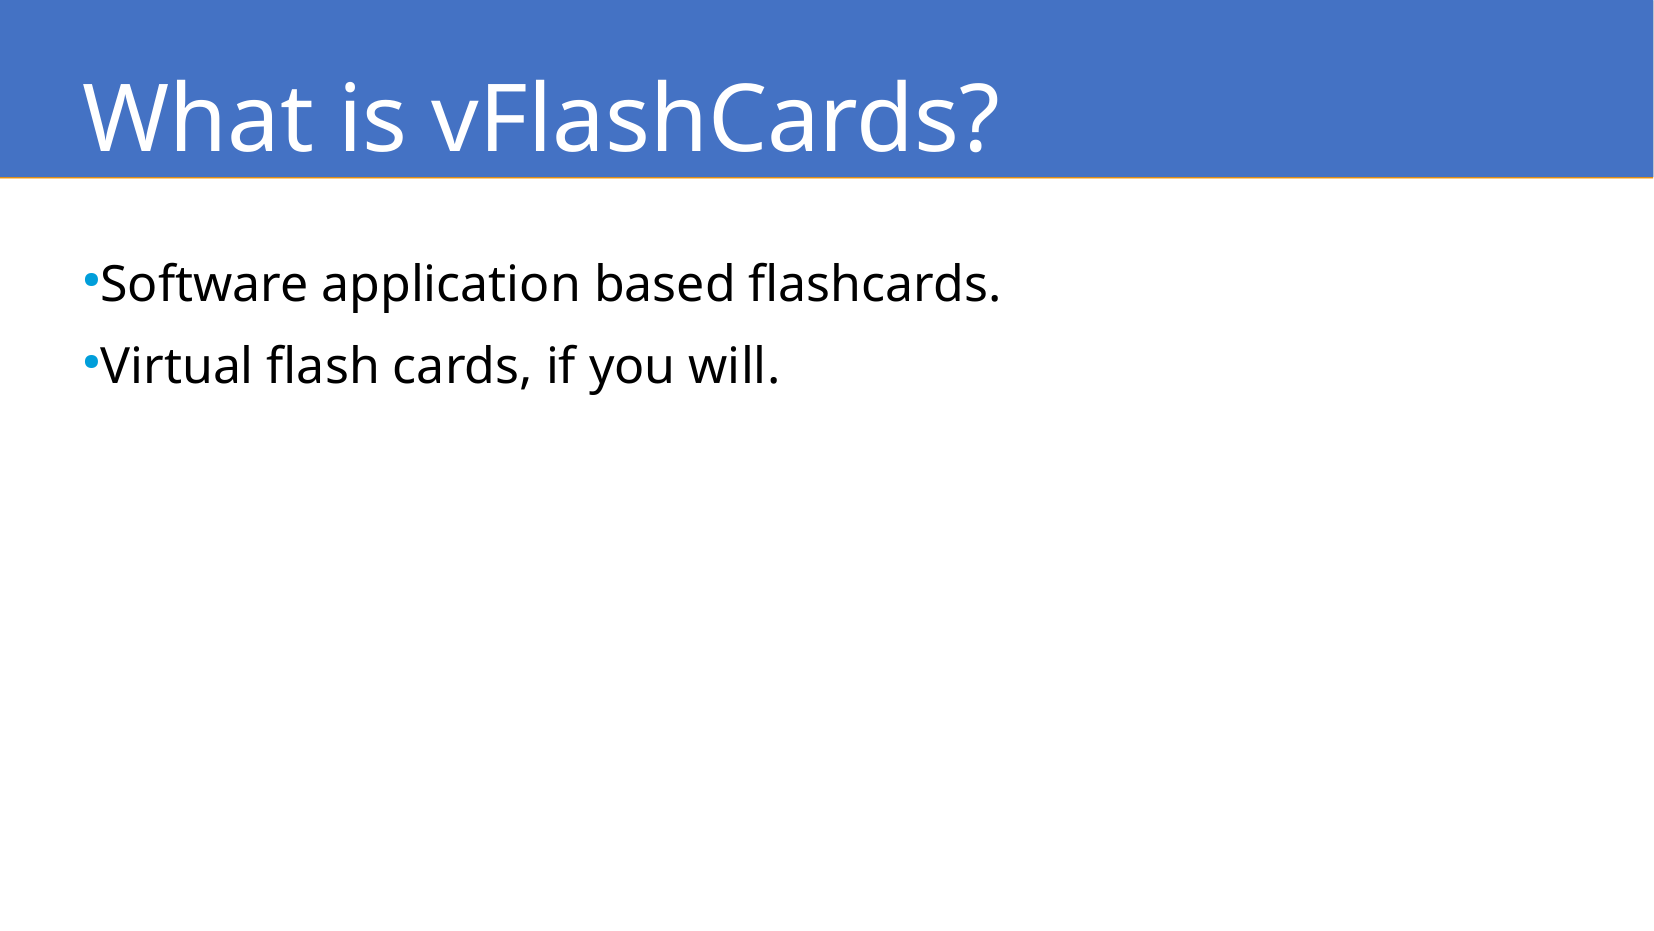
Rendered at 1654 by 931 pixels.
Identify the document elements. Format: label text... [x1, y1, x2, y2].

list Software application based flashcards. Virtual flash cards, if you will. [82, 251, 1563, 825]
title What is vFlashCards? [82, 14, 1571, 171]
